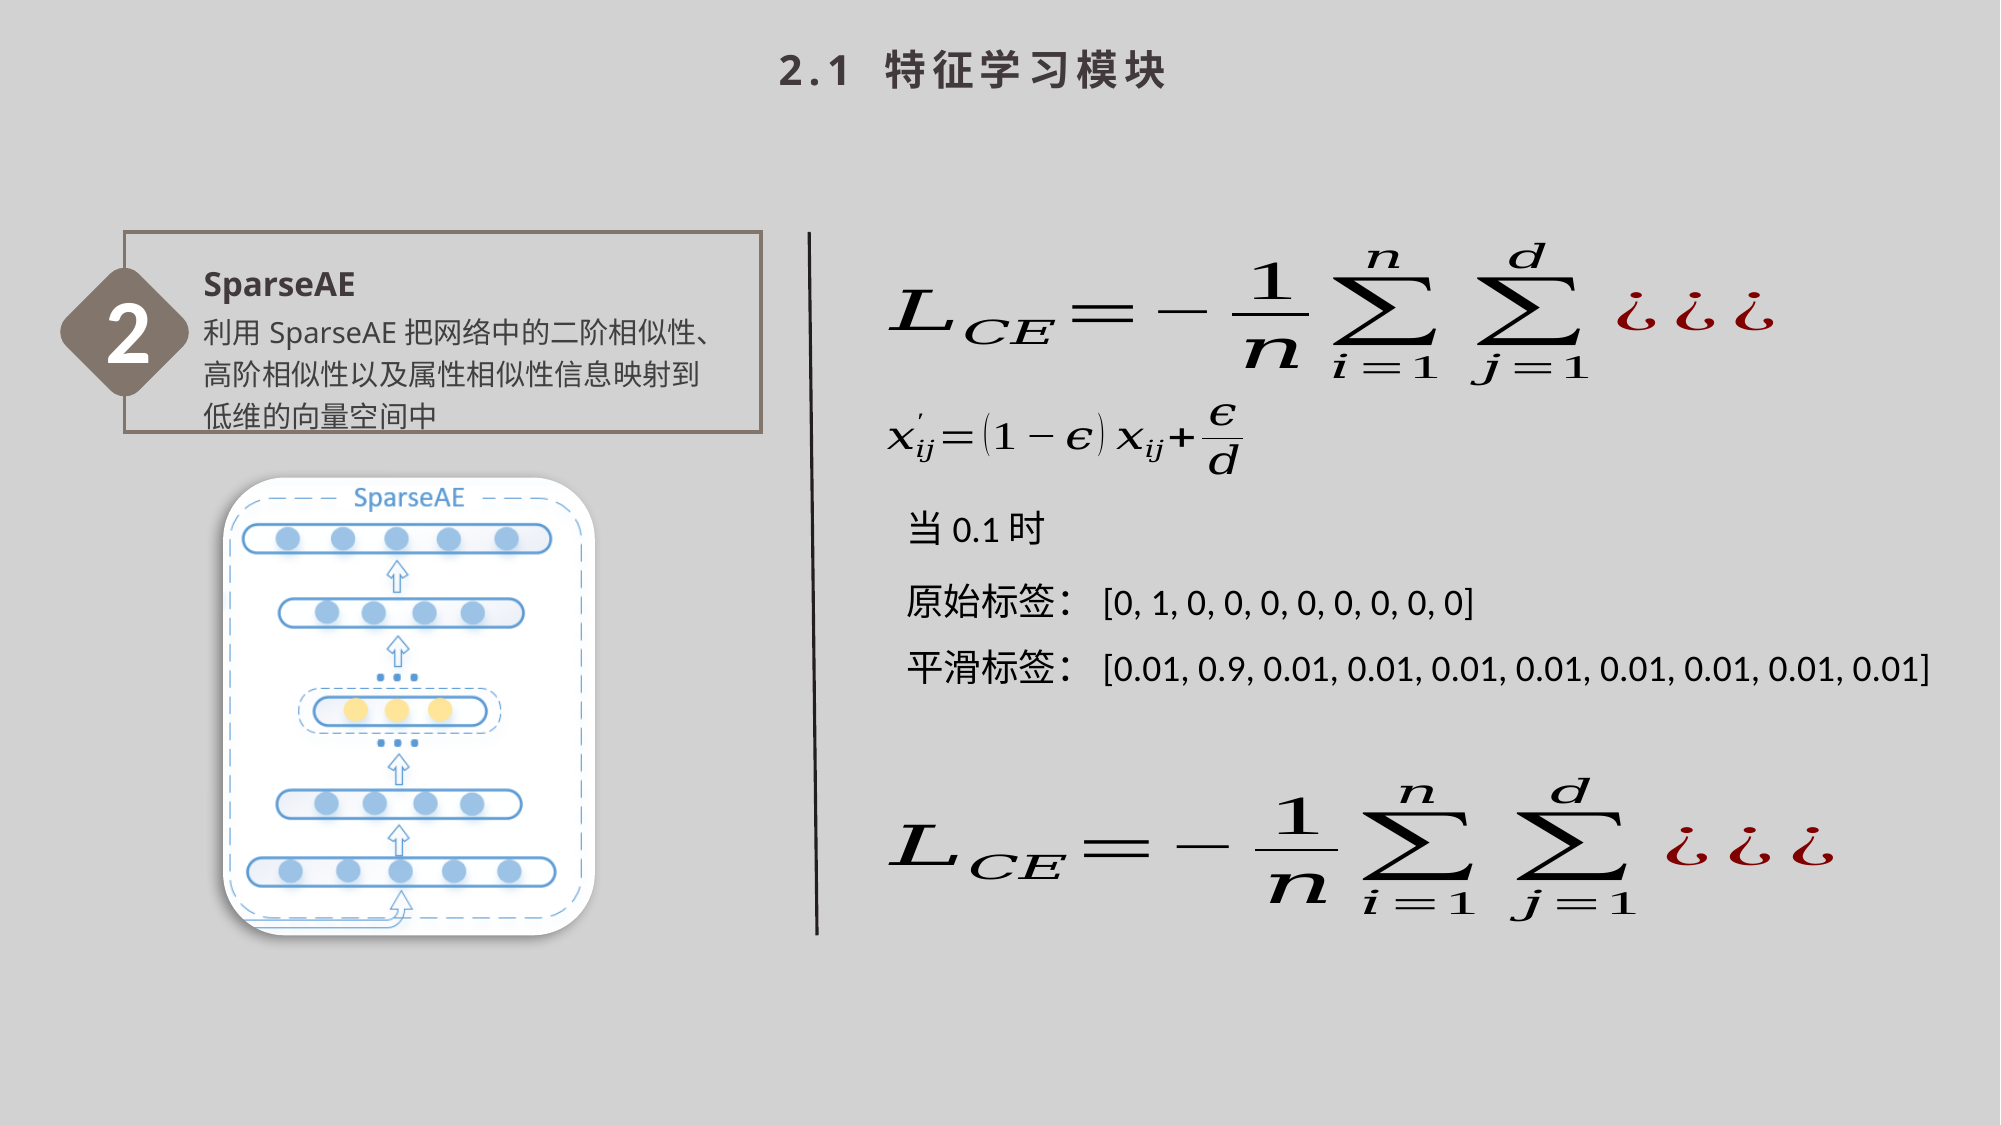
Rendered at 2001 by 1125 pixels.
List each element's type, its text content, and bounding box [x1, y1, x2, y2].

text_box 原始标签：[0, 1, 0, 0, 0, 0, 0, 0, 0, 0] [891, 571, 1535, 631]
text_box 利用SparseAE把网络中的二阶相似性、高阶相似性以及属性相似性信息映射到低维的向量空间中 [189, 433, 735, 441]
picture [223, 477, 595, 936]
text_box 2 [51, 264, 73, 390]
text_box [809, 231, 818, 936]
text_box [73, 231, 761, 433]
text_box 2.1 特征学习模块 [763, 36, 1181, 101]
text_box 平滑标签：[0.01, 0.9, 0.01, 0.01, 0.01, 0.01, 0.01, 0.01, 0.01, 0.01] [891, 636, 1979, 696]
